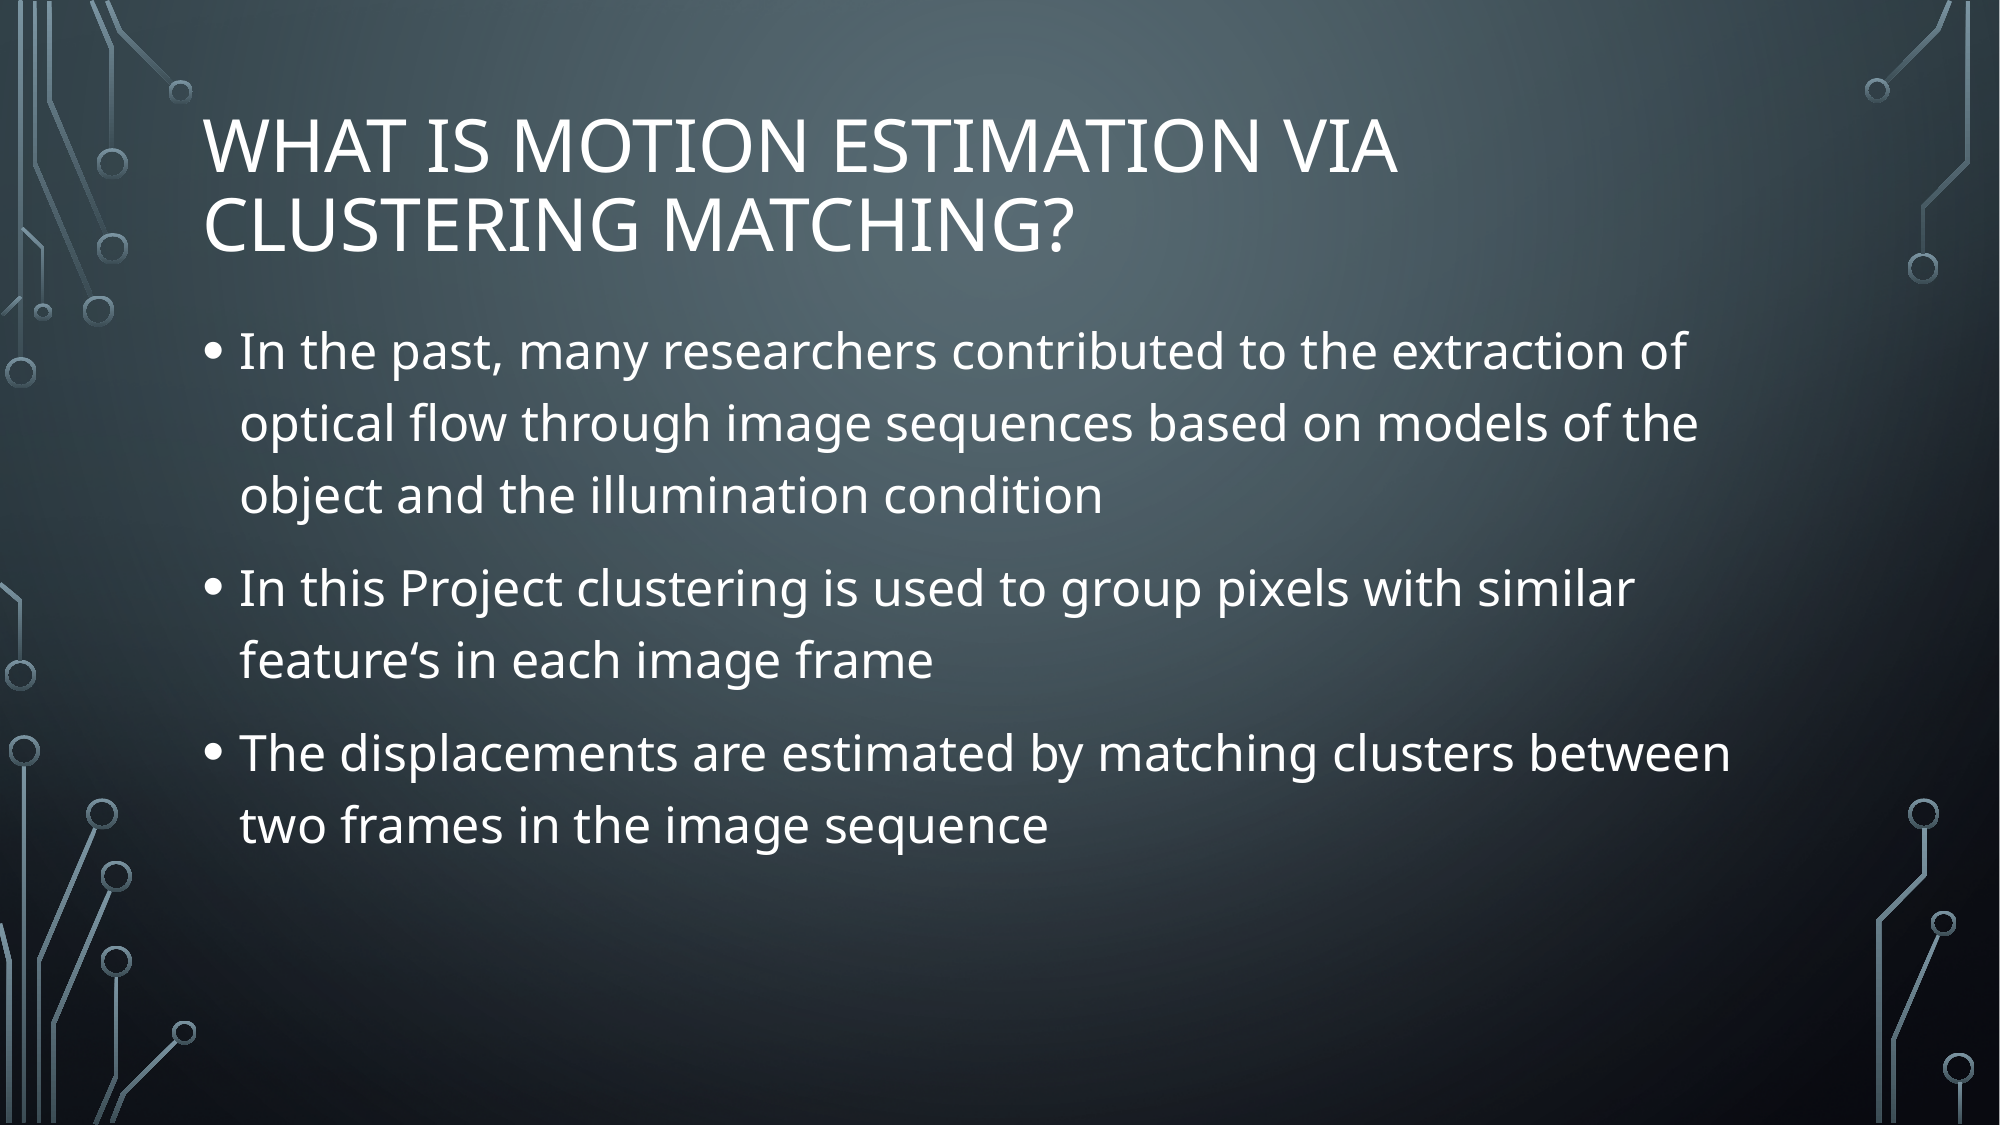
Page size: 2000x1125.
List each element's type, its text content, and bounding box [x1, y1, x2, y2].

title What is motion estimation via clustering Matching? [187, 101, 1800, 275]
list In the past, many researchers contributed to the extraction of optical flow through image sequences based on models of the object and the illumination condition In this Project clustering is used to group pixels with similar feature‘s in each image frame The displacements are estimated by matching clusters between two frames in the image sequence [187, 299, 1812, 950]
